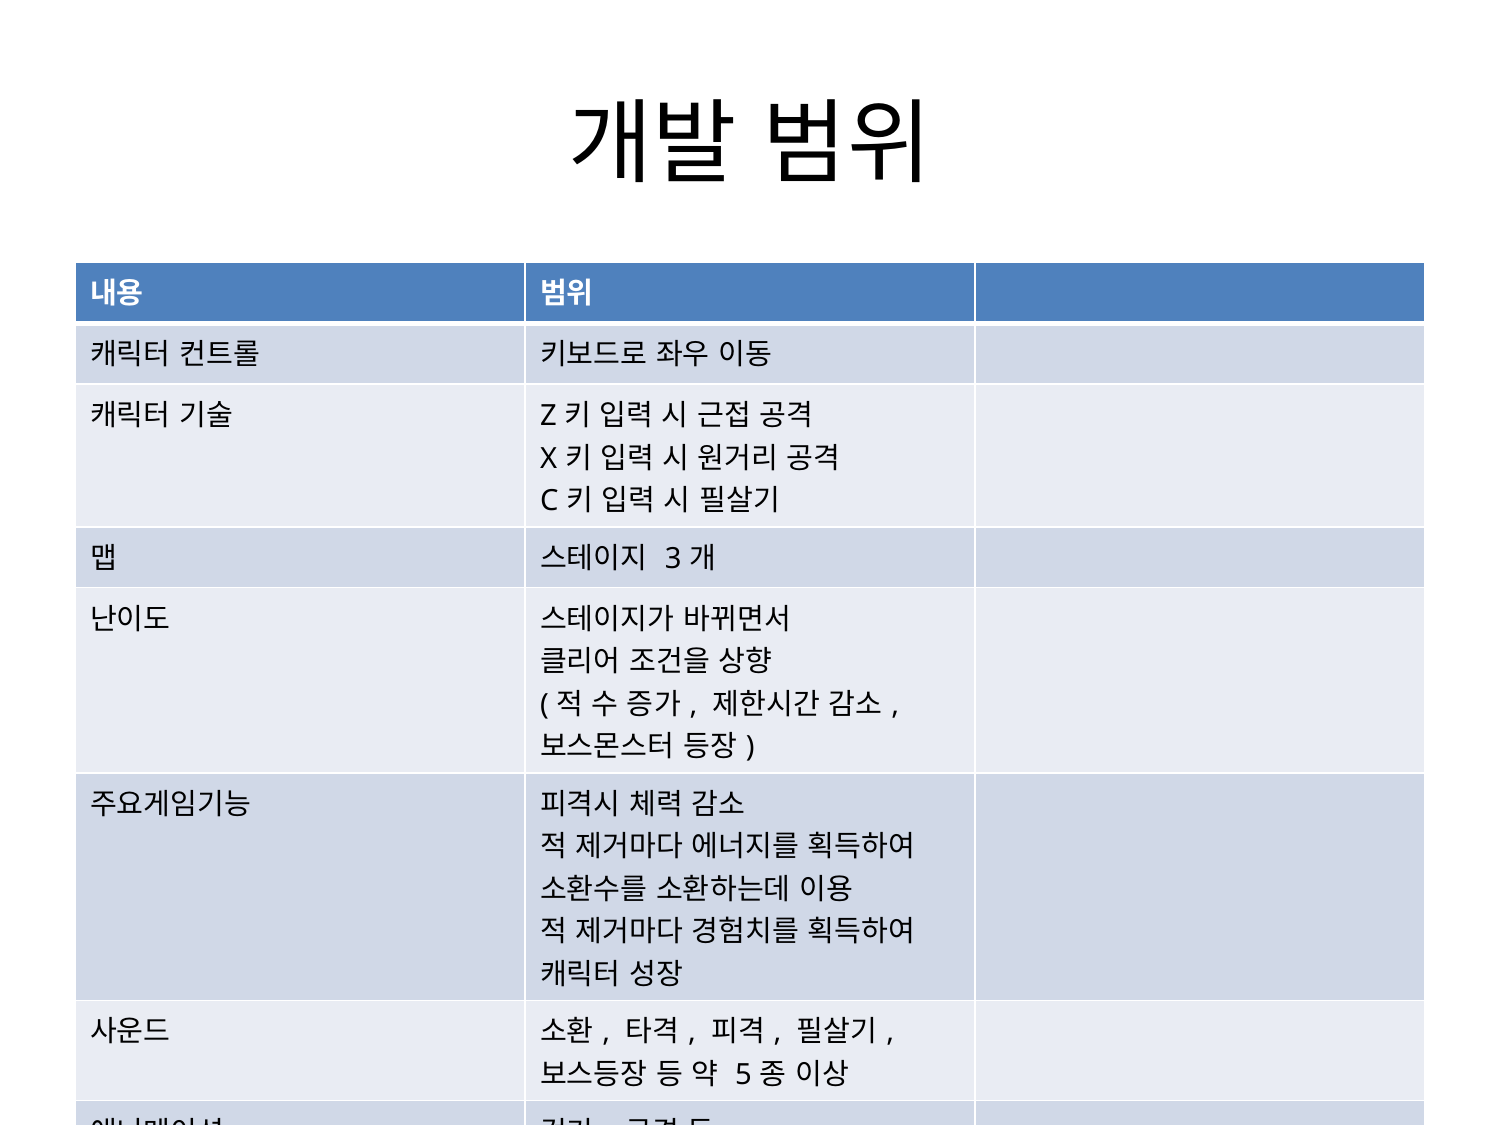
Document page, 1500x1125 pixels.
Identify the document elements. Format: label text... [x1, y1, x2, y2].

table_cell 사운드 [76, 1001, 524, 1100]
table_cell 걷기, 공격 등 [526, 1101, 974, 1125]
title 개발 범위 [75, 45, 1425, 233]
table_cell 키보드로 좌우 이동 [526, 326, 974, 383]
table_header 범위 [526, 263, 974, 321]
table_cell 주요게임기능 [76, 774, 524, 1000]
table_cell 소환, 타격, 피격, 필살기, 보스등장 등 약 5종 이상 [526, 1001, 974, 1100]
table_cell 맵 [76, 528, 524, 587]
table_cell [976, 326, 1424, 383]
table_header 내용 [76, 263, 524, 321]
table_header [976, 263, 1424, 321]
table_cell Z키 입력 시 근접 공격 X키 입력 시 원거리 공격 C키 입력 시 필살기 [526, 385, 974, 526]
table_cell [976, 774, 1424, 1000]
table_cell [976, 385, 1424, 526]
table_cell 애니메이션 [76, 1101, 524, 1125]
table_cell [976, 1101, 1424, 1125]
table_cell 피격시 체력 감소 적 제거마다 에너지를 획득하여 소환수를 소환하는데 이용 적 제거마다 경험치를 획득하여 캐릭터 성장 [526, 774, 974, 1000]
table_cell [976, 1001, 1424, 1100]
table_cell 캐릭터 기술 [76, 385, 524, 526]
table_cell [976, 588, 1424, 772]
table_cell [976, 528, 1424, 587]
table_cell 스테이지 3개 [526, 528, 974, 587]
table_cell 난이도 [76, 588, 524, 772]
table_cell 스테이지가 바뀌면서 클리어 조건을 상향 (적 수 증가, 제한시간 감소, 보스몬스터 등장) [526, 588, 974, 772]
table_cell 캐릭터 컨트롤 [76, 326, 524, 383]
